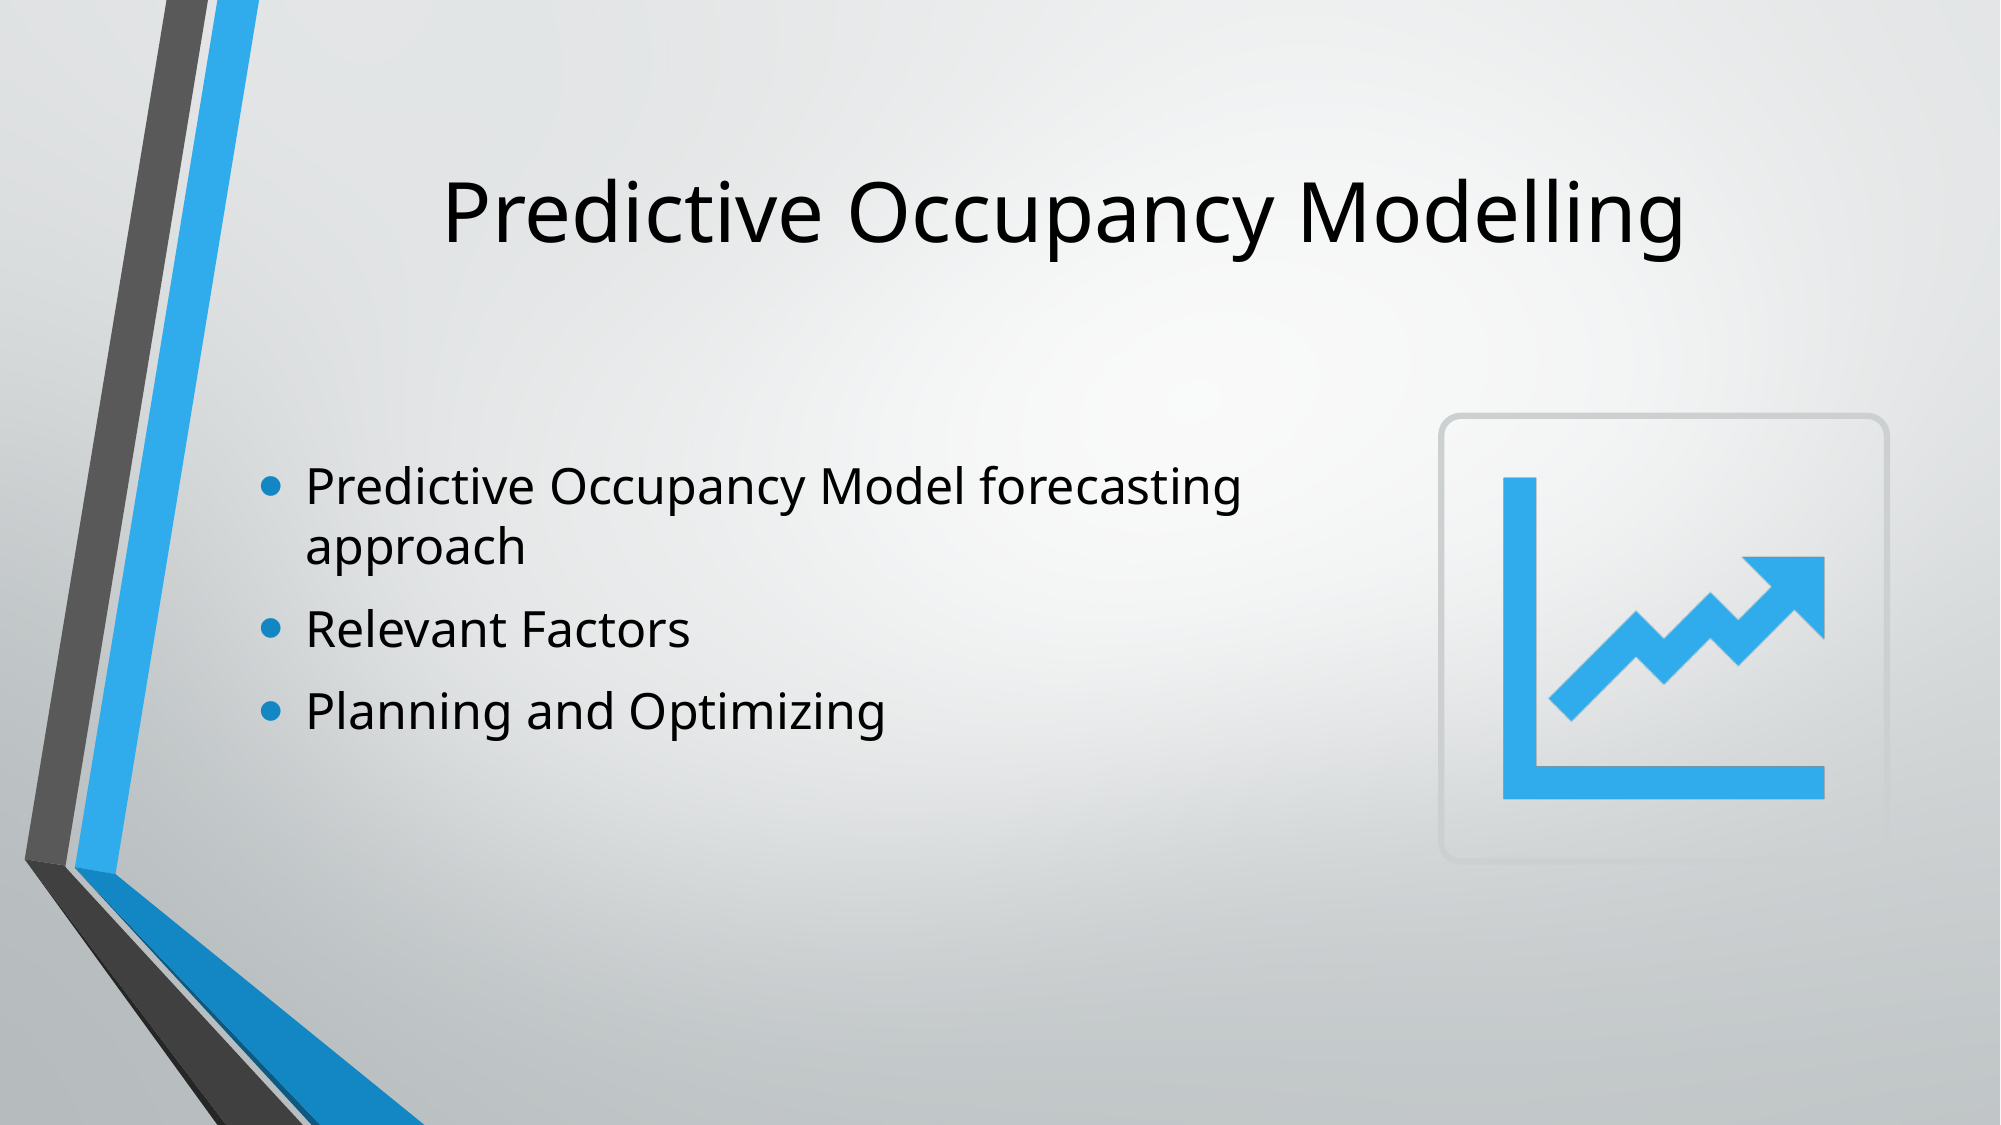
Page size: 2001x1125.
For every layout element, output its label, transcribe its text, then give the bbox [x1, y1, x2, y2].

title Predictive Occupancy Modelling [243, 112, 1887, 307]
picture [1440, 415, 1888, 862]
list Predictive Occupancy Model forecasting approach Relevant Factors Planning and Optimizing [243, 327, 1369, 950]
